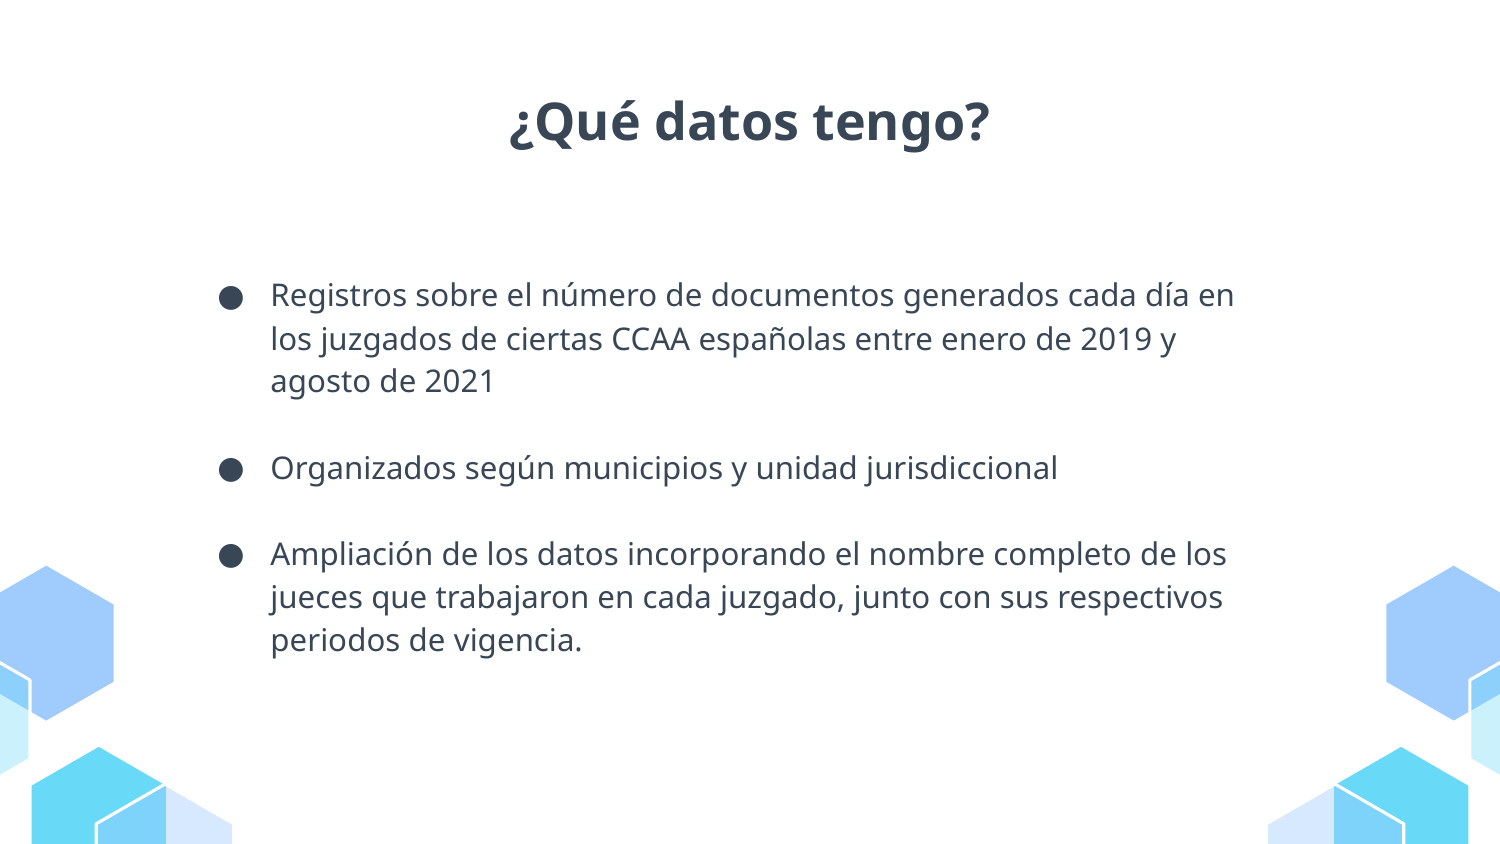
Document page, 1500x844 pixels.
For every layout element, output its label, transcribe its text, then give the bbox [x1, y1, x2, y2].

title ¿Qué datos tengo? [118, 72, 1382, 167]
subtitle Registros sobre el número de documentos generados cada día en los juzgados de ciertas CCAA españolas entre enero de 2019 y agosto de 2021 Organizados según municipios y unidad jurisdiccional Ampliación de los datos incorporando el nombre completo de los jueces que trabajaron en cada juzgado, junto con sus respectivos periodos de vigencia. [180, 255, 1291, 708]
